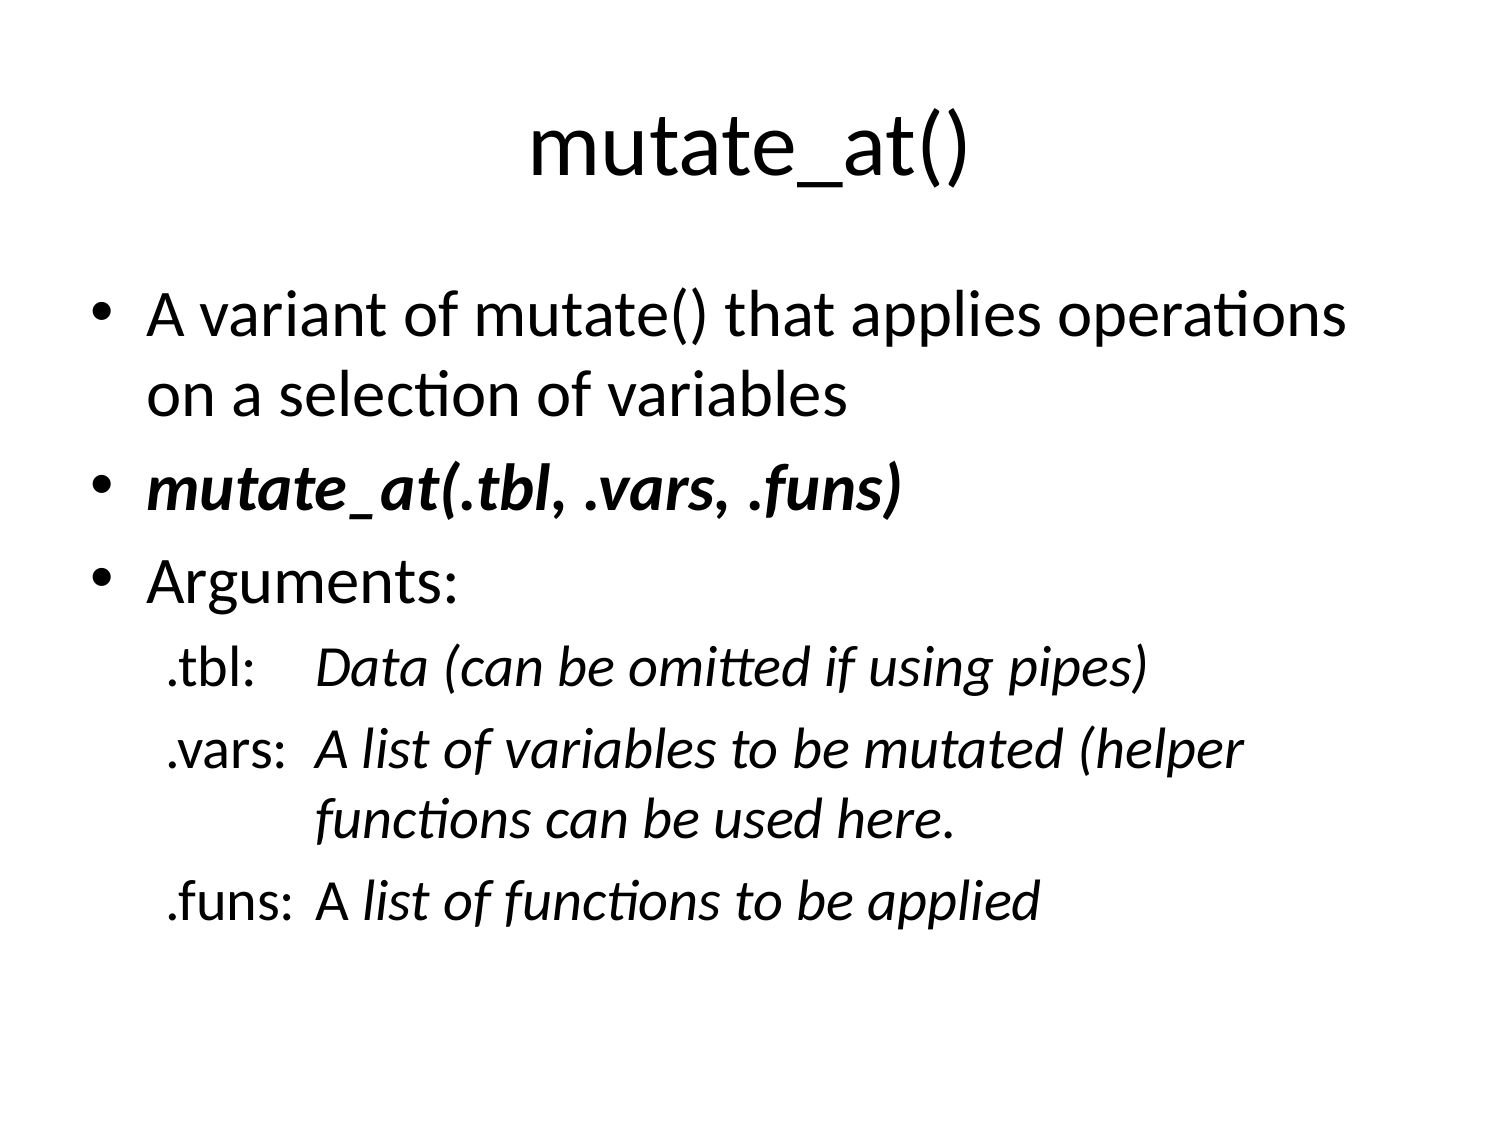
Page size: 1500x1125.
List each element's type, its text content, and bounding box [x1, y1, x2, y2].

title mutate_at() [75, 45, 1425, 233]
list A variant of mutate() that applies operations on a selection of variables mutate_at(.tbl, .vars, .funs) Arguments: .tbl: Data (can be omitted if using pipes) .vars: A list of variables to be mutated (helper functions can be used here. .funs: A list of functions to be applied [75, 262, 1425, 1005]
